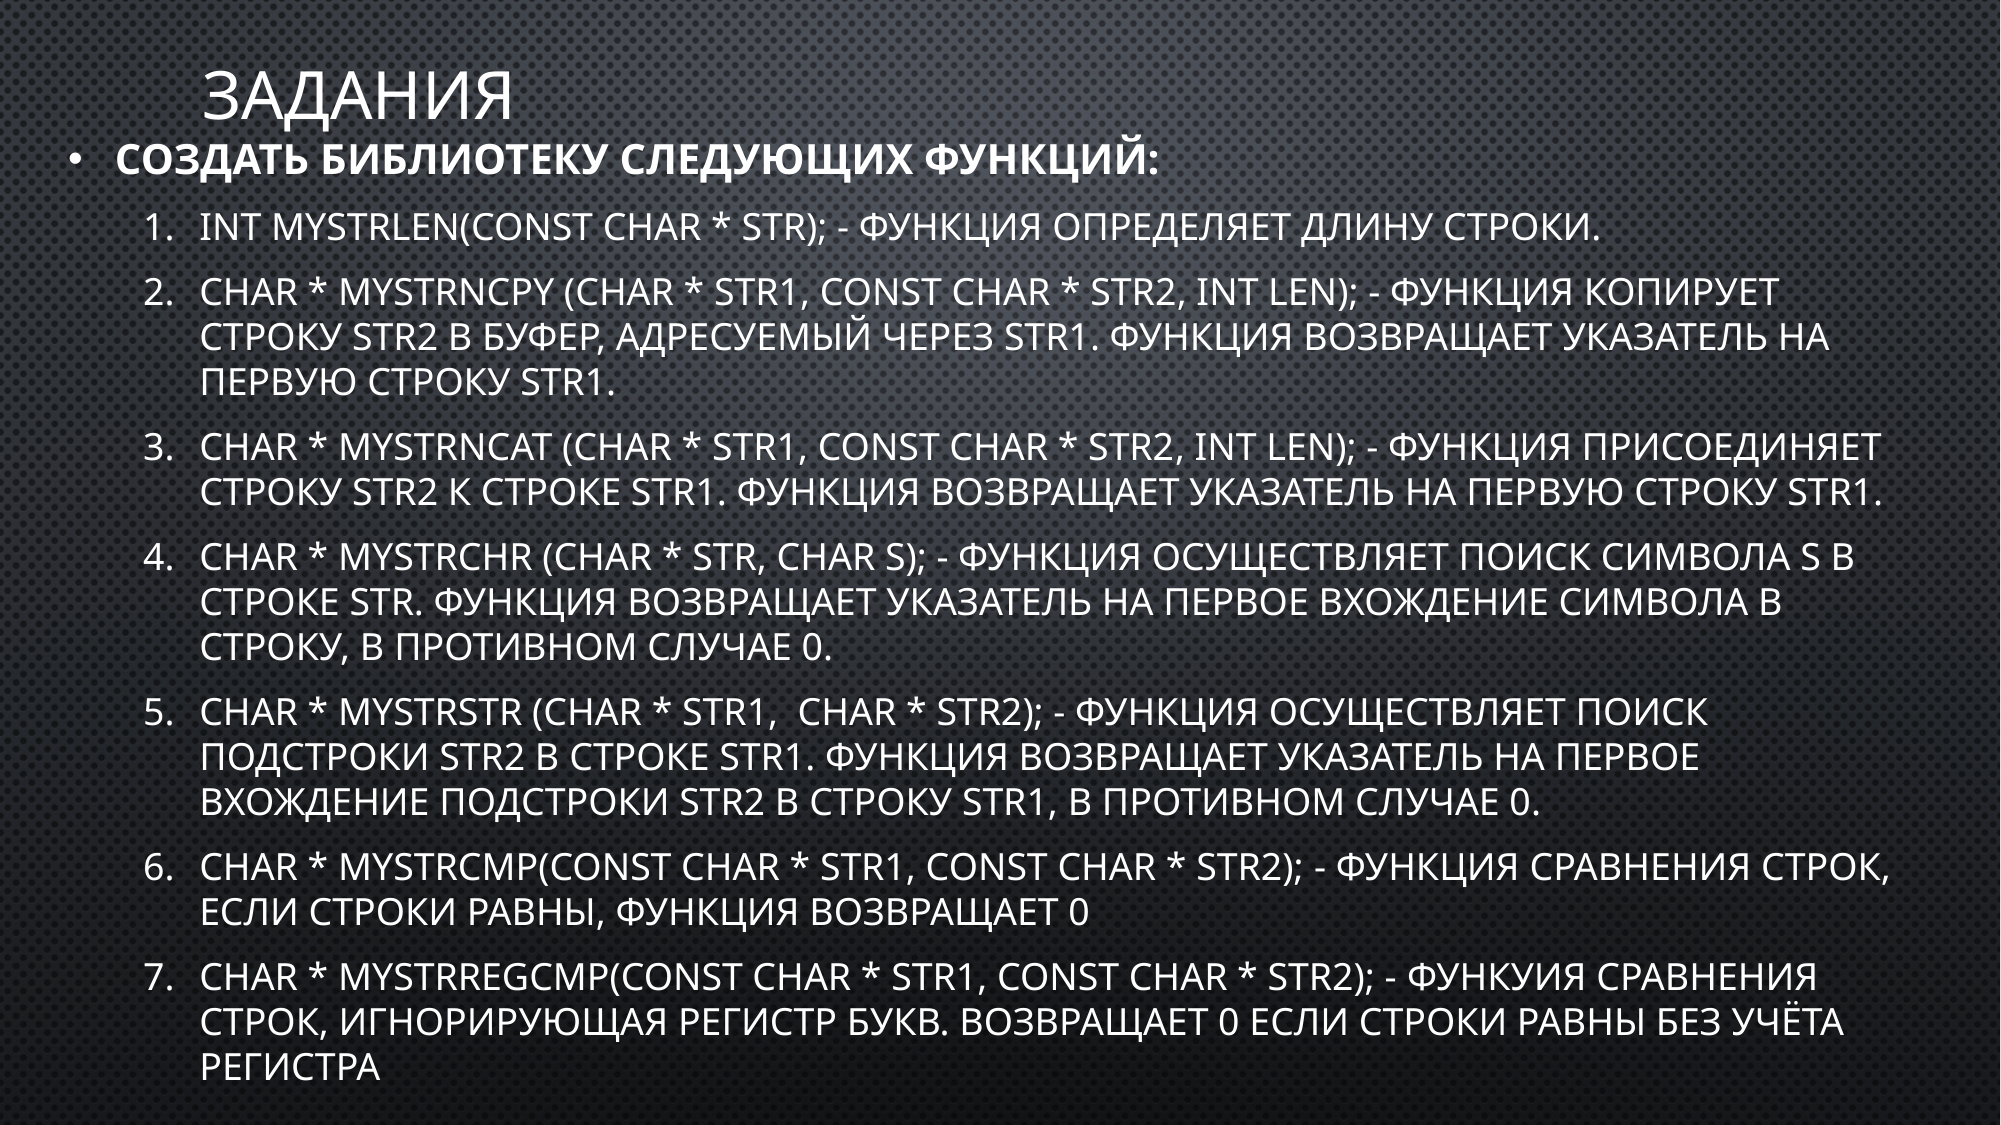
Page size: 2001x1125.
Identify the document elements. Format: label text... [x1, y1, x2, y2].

list Создать библиотеку следующих функций: int mystrlen(const char * str); - функция определяет длину строки. char * mystrncpy (char * str1, const char * str2, int len); - функция копирует строку str2 в буфер, адресуемый через str1. Функция возвращает указатель на первую строку str1. char * mystrncat (char * str1, const char * str2, int len); - функция присоединяет строку str2 к строке str1. Функция возвращает указатель на первую строку str1. char * mystrchr (char * str, char s); - функция осуществляет поиск символа s в строке str. Функция возвращает указатель на первое вхождение символа в строку, в противном случае 0. char * mystrstr (char * str1, char * str2); - функция осуществляет поиск подстроки str2 в строке str1. Функция возвращает указатель на первое вхождение подстроки str2 в строку str1, в противном случае 0. char * mystrcmp(const char * str1, const char * str2); - функция сравнения строк, если строки равны, функция возвращает 0 char * mystrregcmp(const char * str1, const char * str2); - функуия сравнения строк, игнорирующая регистр букв. Возвращает 0 если строки равны без учёта регистра [53, 148, 1939, 1073]
title Задания [187, 37, 1813, 148]
